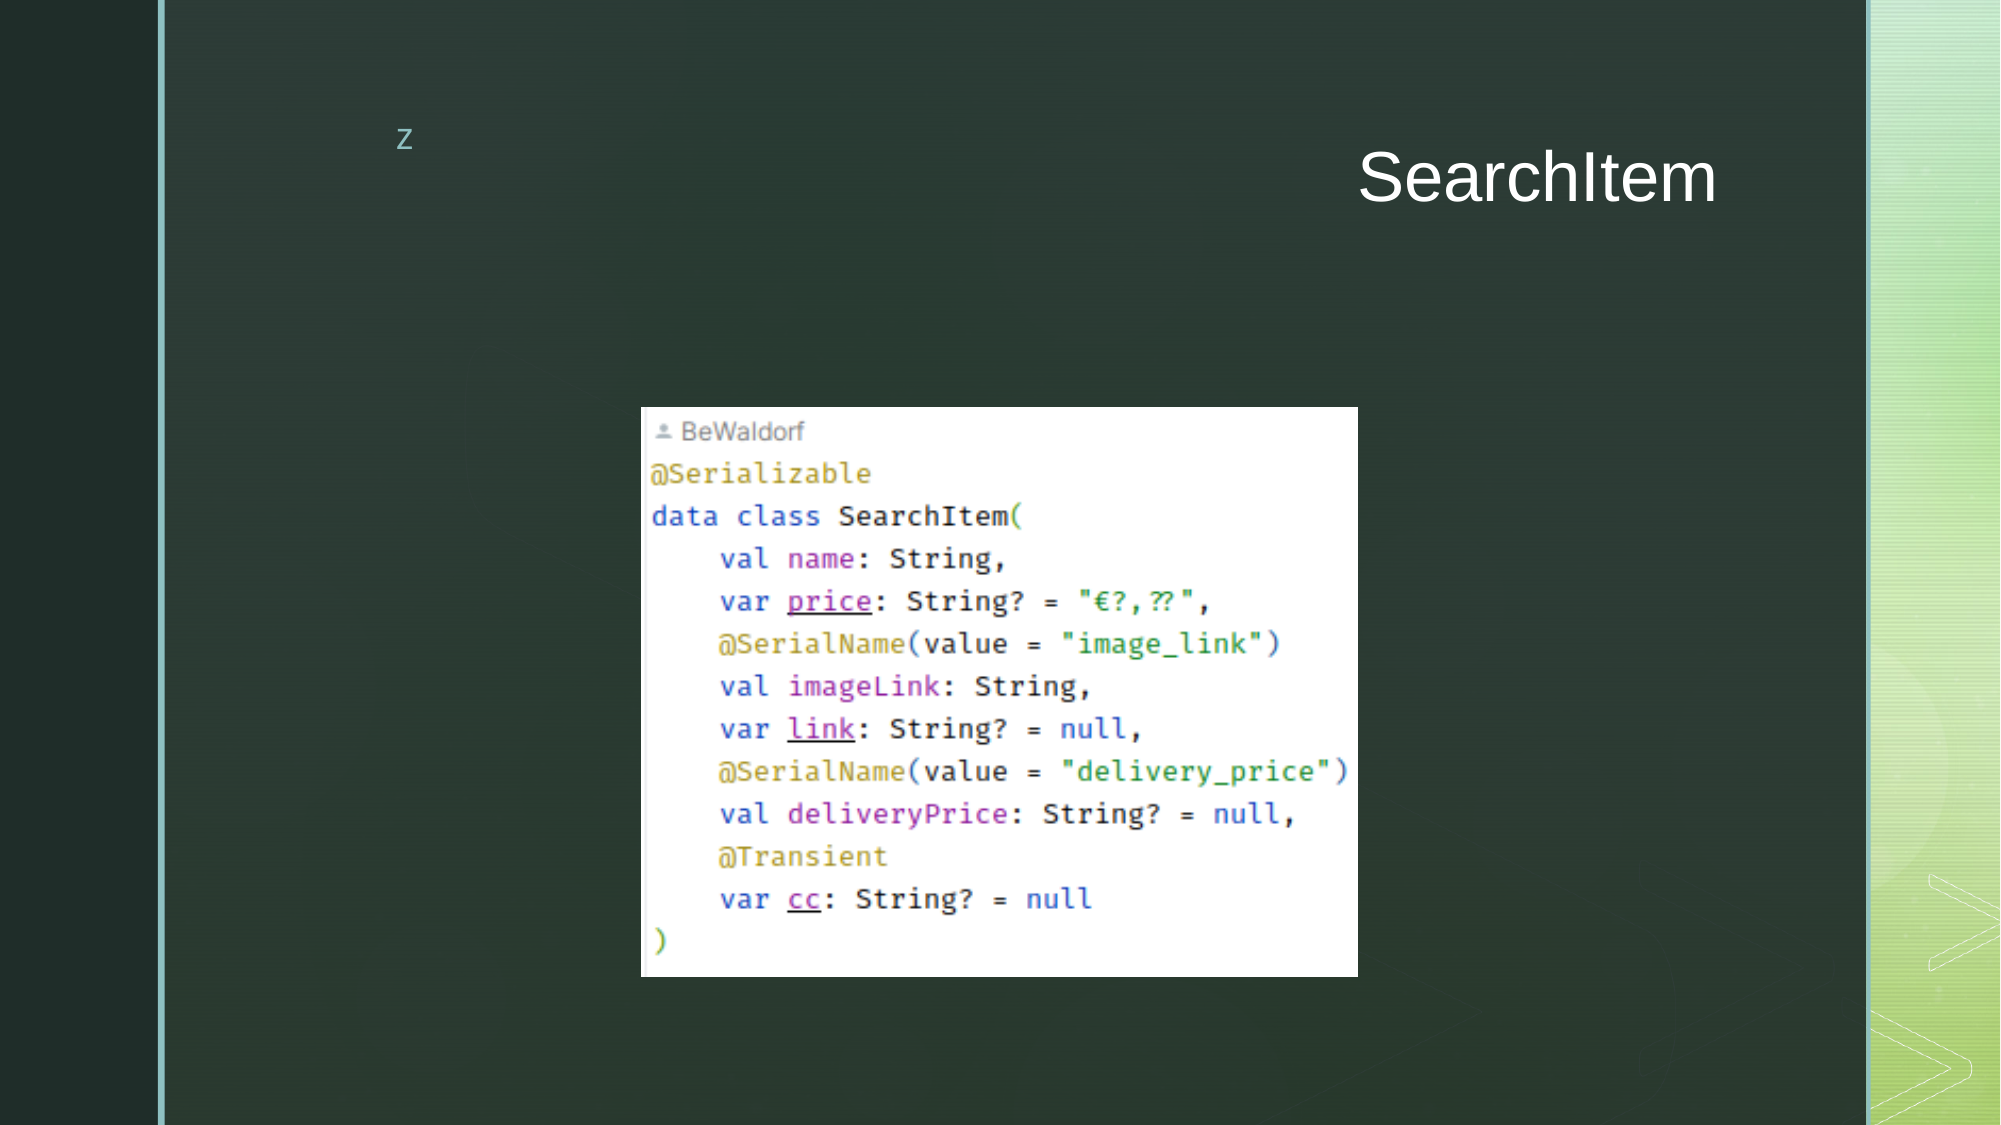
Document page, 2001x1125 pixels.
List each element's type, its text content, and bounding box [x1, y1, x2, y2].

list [641, 407, 1358, 977]
picture [1871, 0, 2001, 1125]
title SearchItem [428, 132, 1734, 310]
